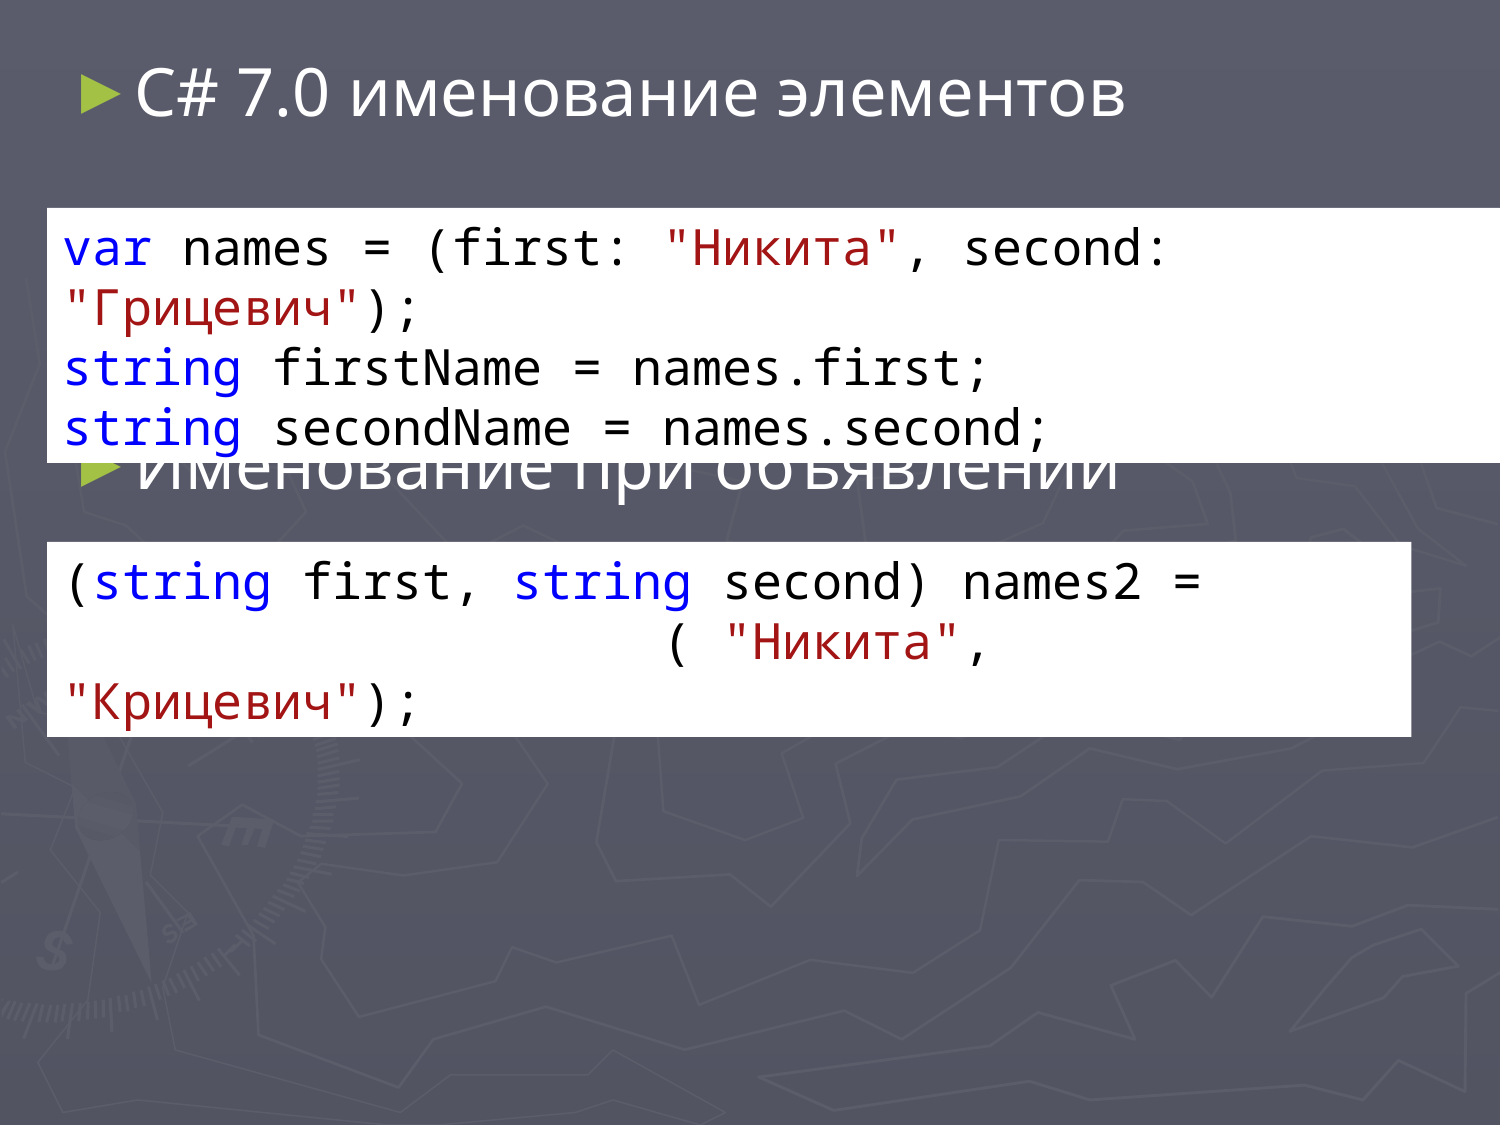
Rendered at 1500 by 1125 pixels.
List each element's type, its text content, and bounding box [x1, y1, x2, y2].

text_box (string first, string second) names2 = ( "Никита", "Крицевич"); [47, 541, 1412, 737]
list C# 7.0 именование элементов Именование при объявлении [53, 42, 1455, 207]
list C# 7.0 именование элементов Именование при объявлении [53, 463, 1455, 781]
text_box var names = (first: "Никита", second: "Грицевич"); string firstName = names.first; string secondName = names.second; [47, 207, 1500, 463]
